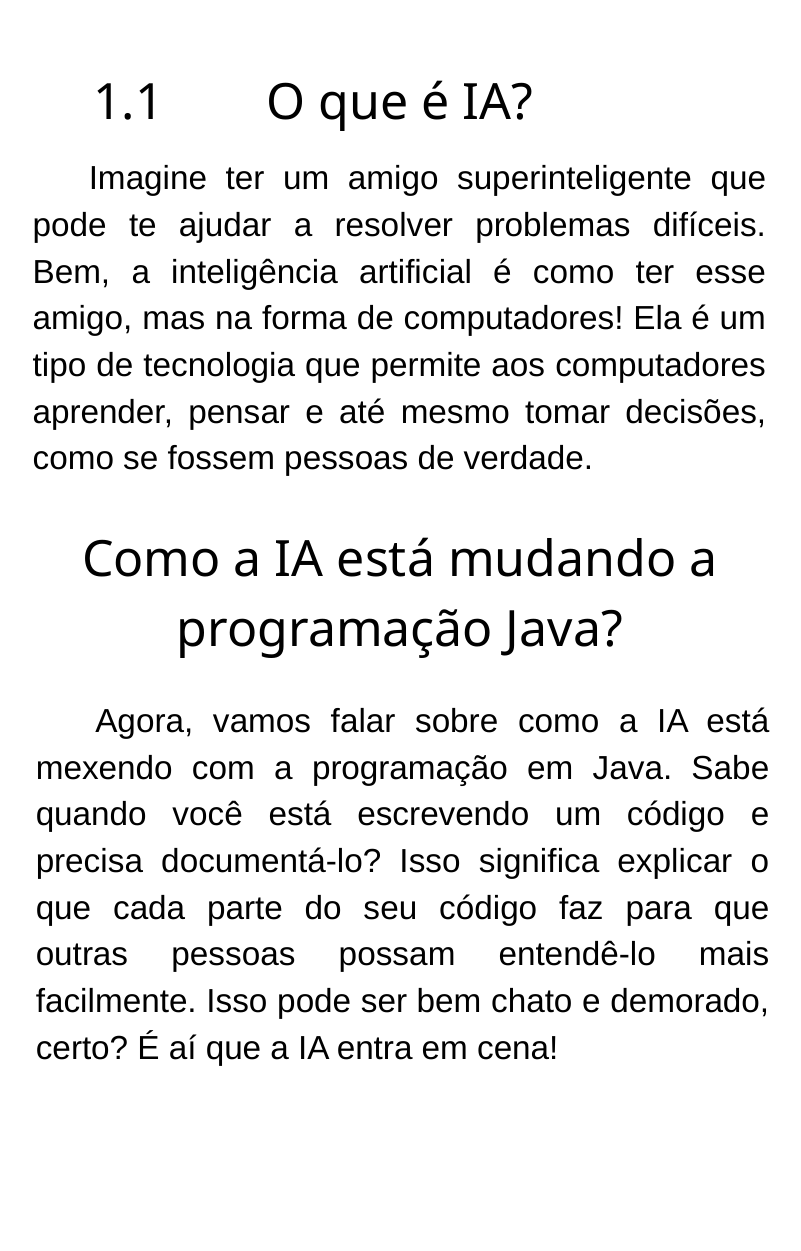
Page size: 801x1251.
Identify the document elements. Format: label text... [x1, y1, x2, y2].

text_box Agora, vamos falar sobre como a IA está mexendo com a programação em Java. Sabe quando você está escrevendo um código e precisa documentá-lo? Isso significa explicar o que cada parte do seu código faz para que outras pessoas possam entendê-lo mais facilmente. Isso pode ser bem chato e demorado, certo? É aí que a IA entra em cena! [35, 692, 771, 1066]
text_box 1.1 [82, 59, 175, 130]
text_box Como a IA está mudando a programação Java? [35, 516, 764, 657]
text_box O que é IA? [175, 59, 656, 130]
text_box Imagine ter um amigo superinteligente que pode te ajudar a resolver problemas difíceis. Bem, a inteligência artificial é como ter esse amigo, mas na forma de computadores! Ela é um tipo de tecnologia que permite aos computadores aprender, pensar e até mesmo tomar decisões, como se fossem pessoas de verdade. [32, 149, 768, 477]
